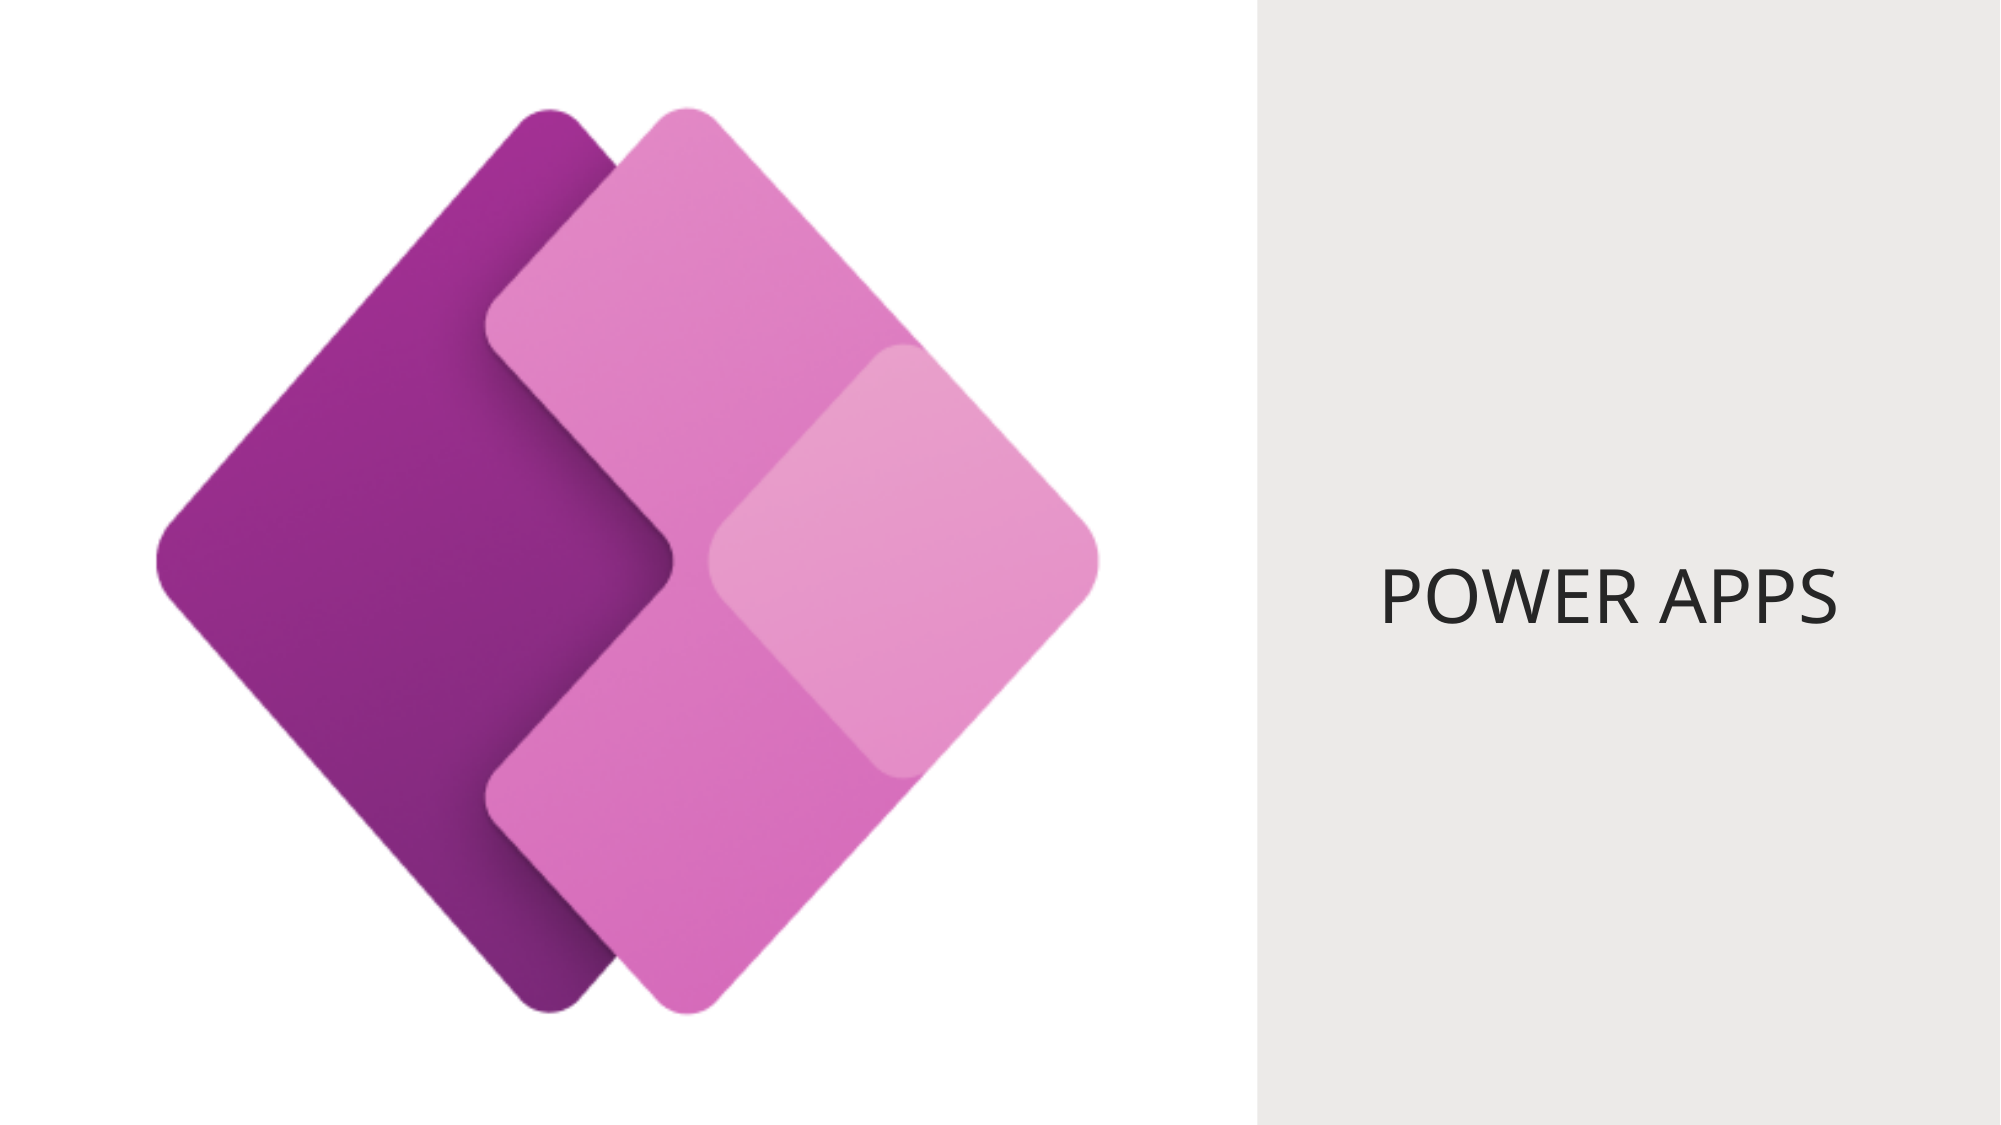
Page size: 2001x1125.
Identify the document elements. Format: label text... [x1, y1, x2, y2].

title POWER APPS [1331, 256, 1888, 647]
text_box [1258, 0, 2000, 1125]
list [0, 0, 1258, 1125]
